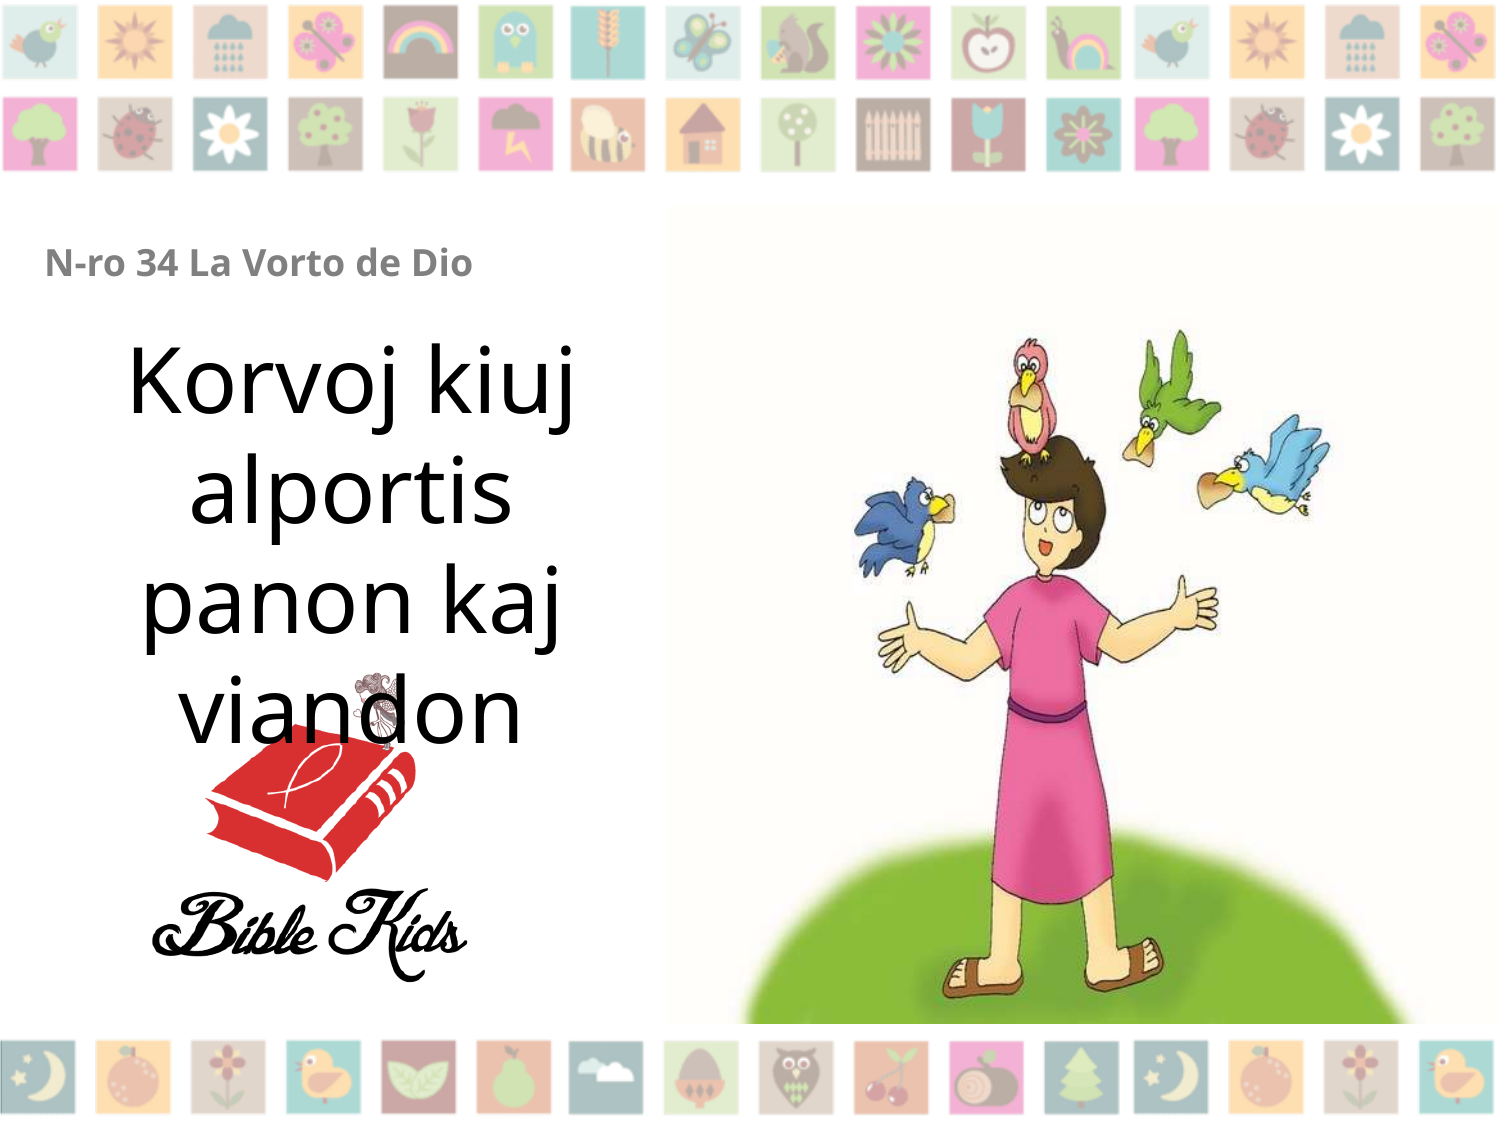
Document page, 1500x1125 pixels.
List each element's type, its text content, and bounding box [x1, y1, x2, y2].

picture [129, 638, 500, 1007]
text_box N-ro 34 La Vorto de Dio [29, 231, 514, 292]
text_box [0, 3, 1500, 181]
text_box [0, 1028, 1500, 1118]
text_box Korvoj kiuj alportis panon kaj viandon [29, 314, 661, 769]
picture [666, 204, 1500, 1024]
